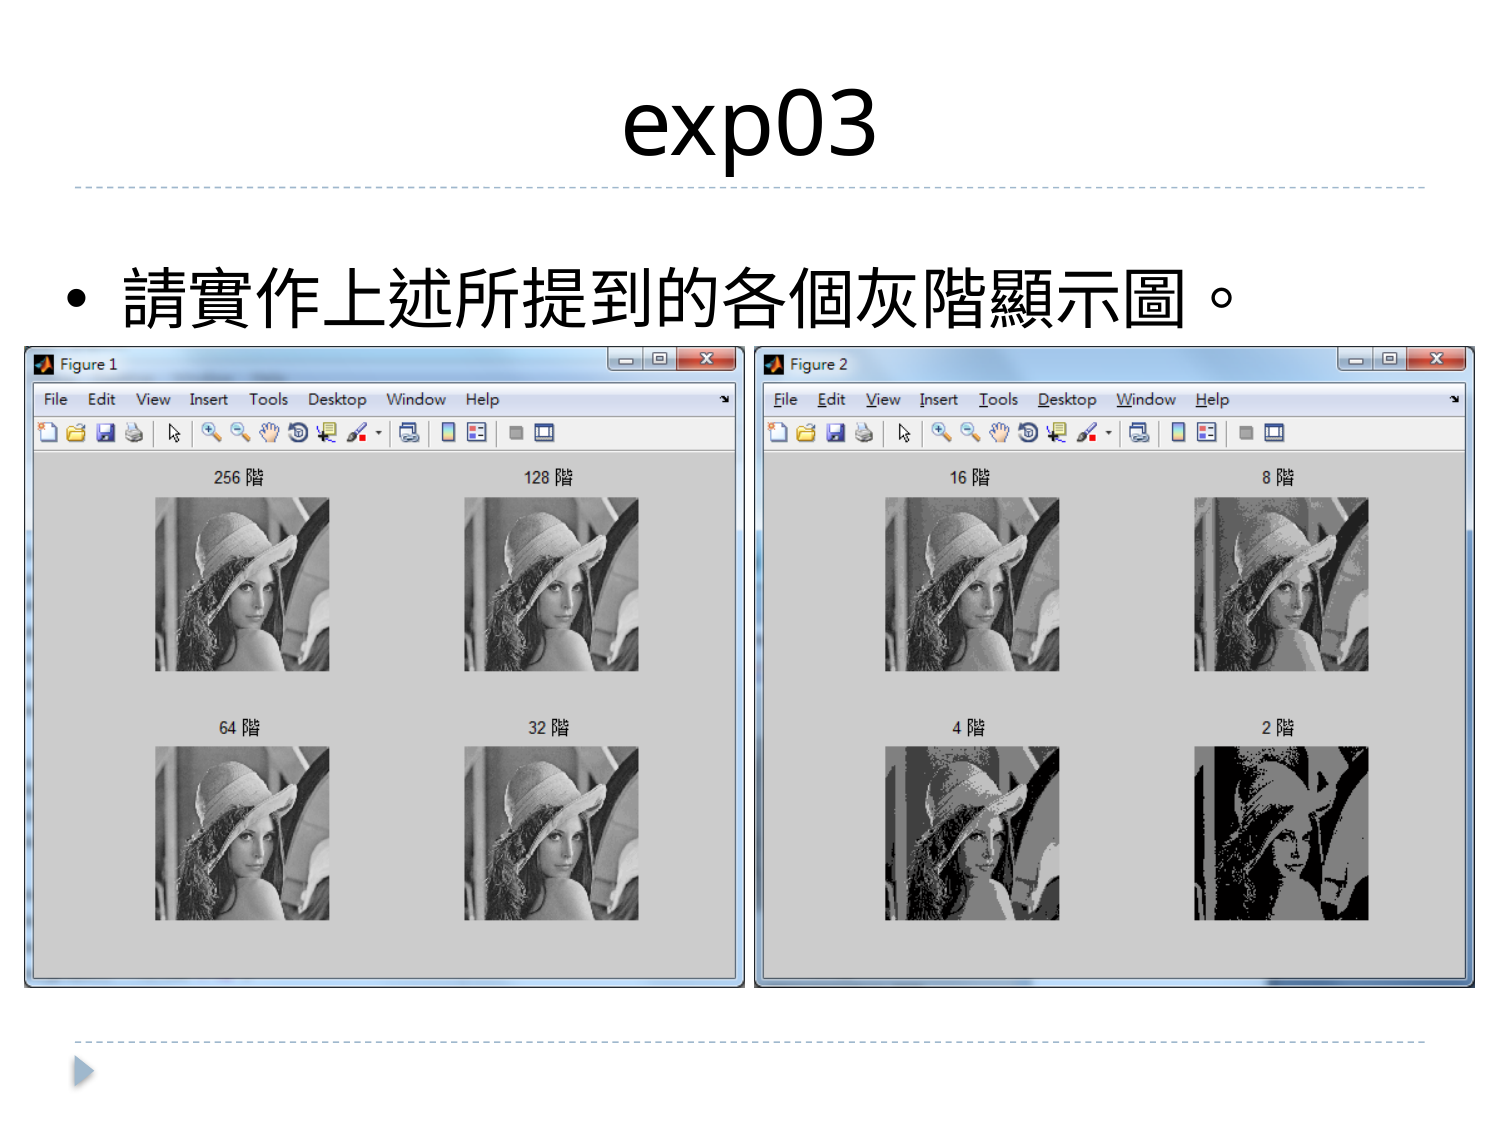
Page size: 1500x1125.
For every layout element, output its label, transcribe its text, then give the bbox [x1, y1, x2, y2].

picture [24, 346, 746, 988]
picture [754, 346, 1476, 988]
text_box 請實作上述所提到的各個灰階顯示圖。 [50, 249, 1450, 350]
text_box exp03 [74, 24, 1425, 213]
